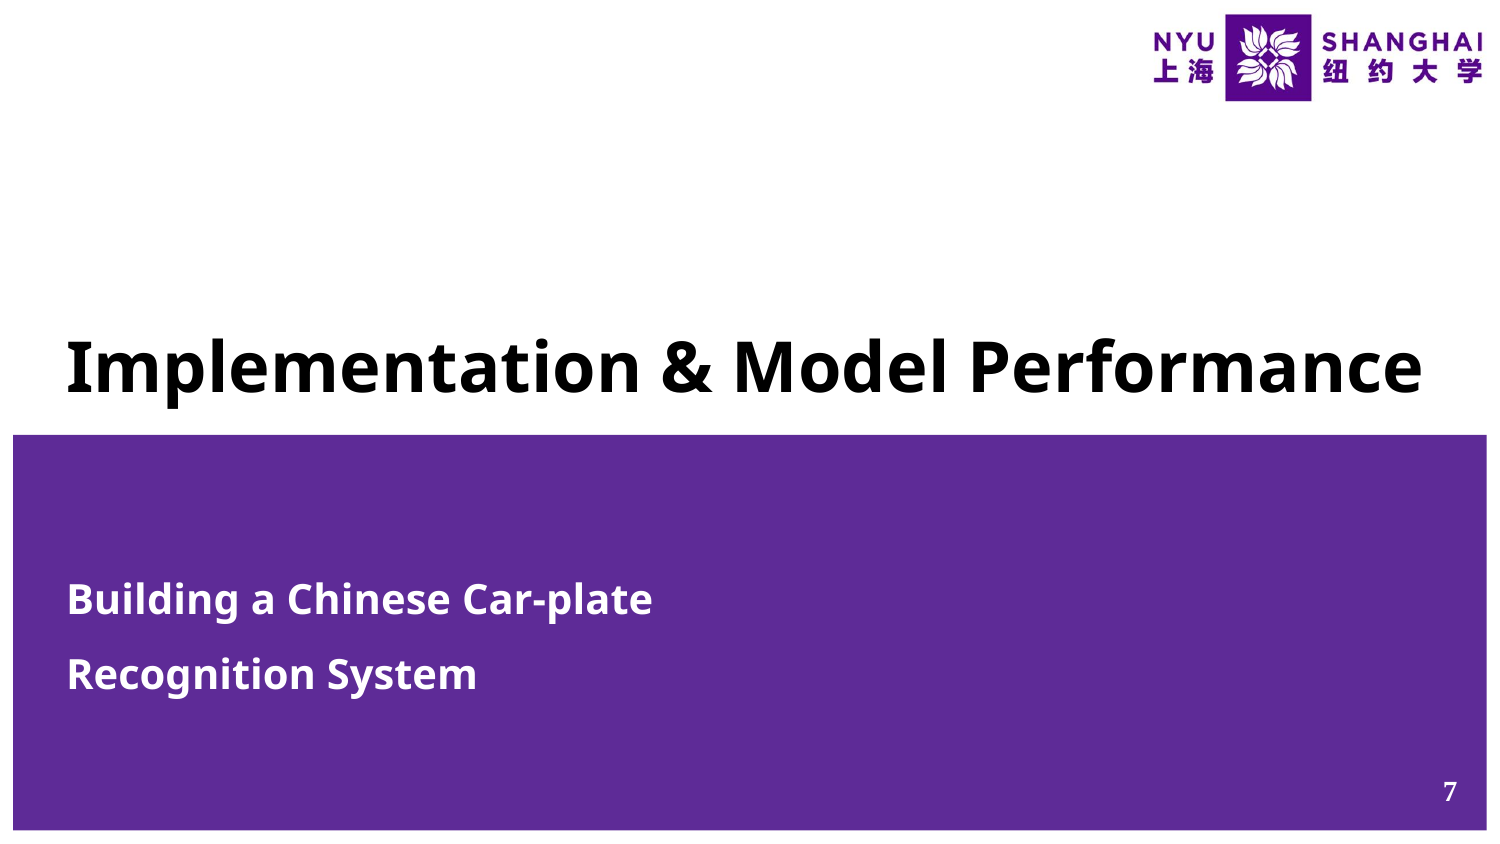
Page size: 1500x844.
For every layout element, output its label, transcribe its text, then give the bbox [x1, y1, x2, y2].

text_box 7 [1427, 757, 1465, 823]
title Implementation & Model Performance [51, 283, 1449, 422]
text_box Building a Chinese Car-plate Recognition System [51, 533, 678, 713]
picture [1135, 0, 1500, 116]
